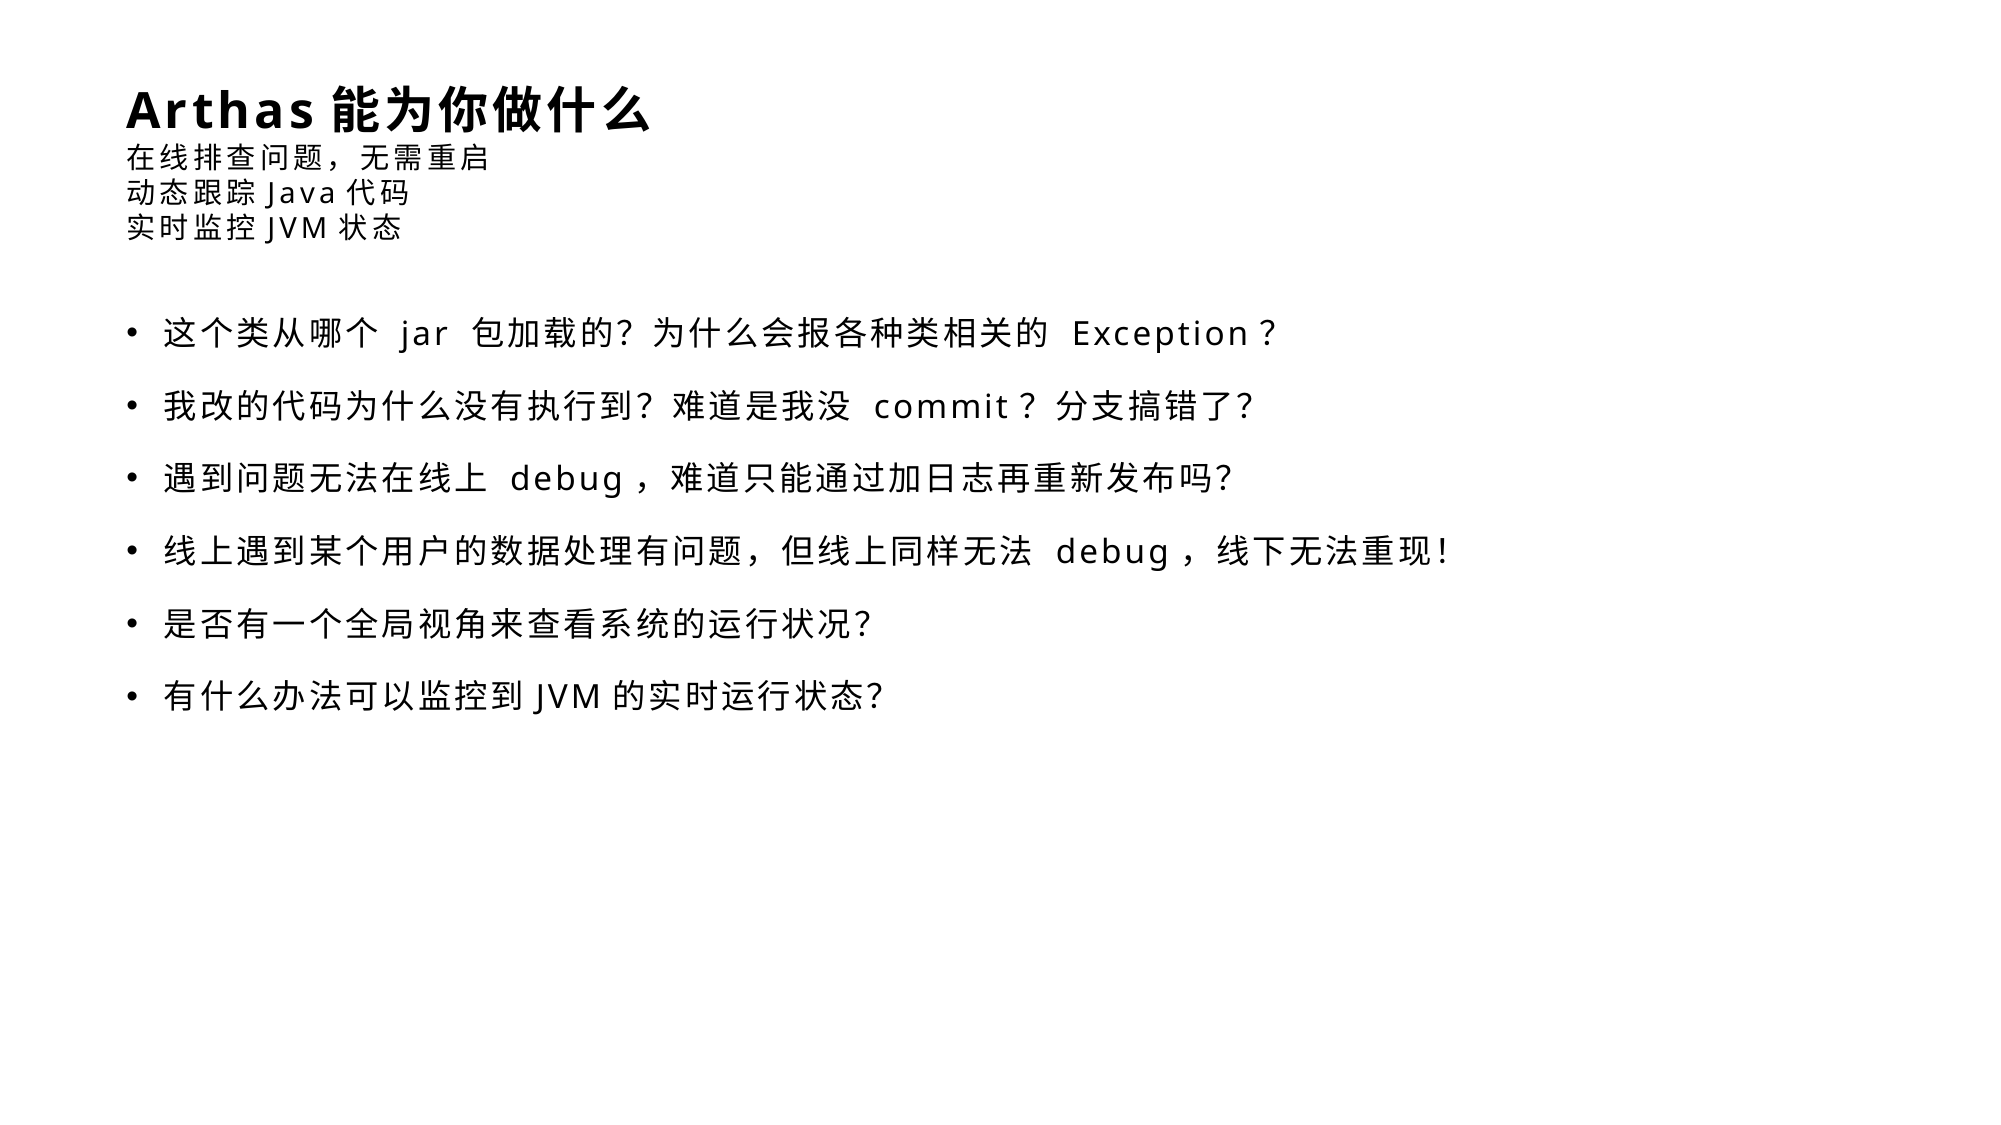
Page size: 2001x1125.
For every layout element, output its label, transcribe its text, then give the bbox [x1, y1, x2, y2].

list 这个类从哪个 jar 包加载的？为什么会报各种类相关的 Exception？ 我改的代码为什么没有执行到？难道是我没 commit？分支搞错了？ 遇到问题无法在线上 debug，难道只能通过加日志再重新发布吗？ 线上遇到某个用户的数据处理有问题，但线上同样无法 debug，线下无法重现！ 是否有一个全局视角来查看系统的运行状况？ 有什么办法可以监控到JVM的实时运行状态？ [109, 300, 1891, 1041]
title Arthas能为你做什么 在线排查问题，无需重启 动态跟踪Java代码 实时监控JVM状态 [109, 72, 1891, 290]
